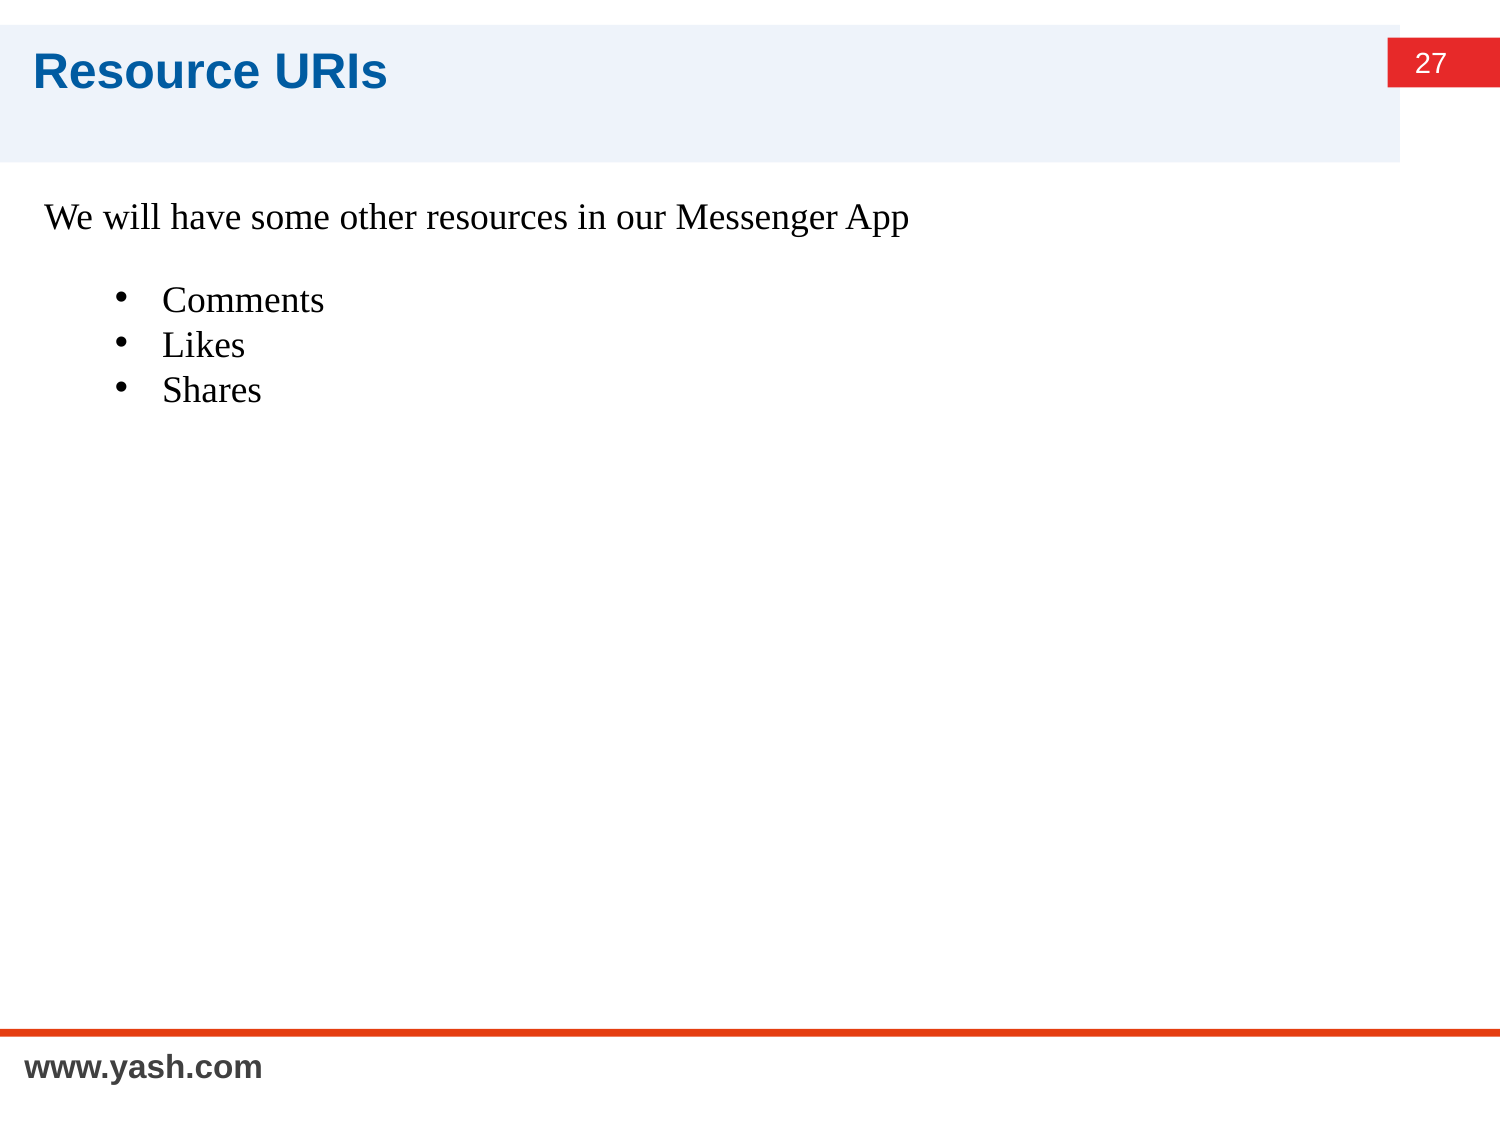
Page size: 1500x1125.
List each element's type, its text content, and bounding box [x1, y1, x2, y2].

text_box We will have some other resources in our Messenger App [29, 184, 1377, 245]
title Resource URIs [0, 24, 1425, 113]
text_box Comments Likes Shares [100, 267, 396, 417]
